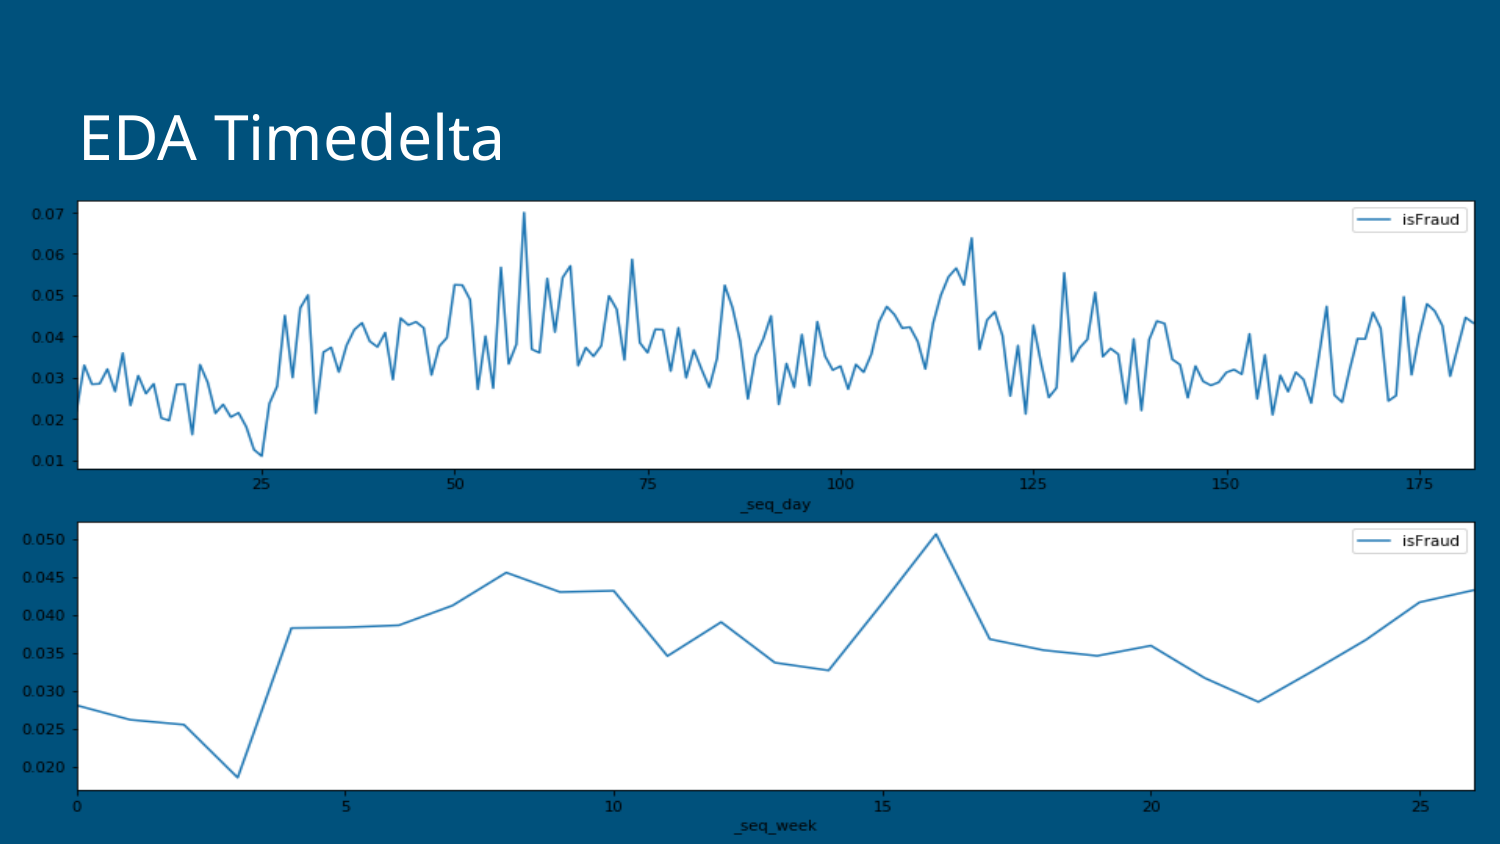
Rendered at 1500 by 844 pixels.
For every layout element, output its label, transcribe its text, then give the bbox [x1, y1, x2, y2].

title EDA Timedelta [63, 75, 1437, 186]
picture [78, 522, 1474, 795]
picture [77, 201, 1474, 470]
